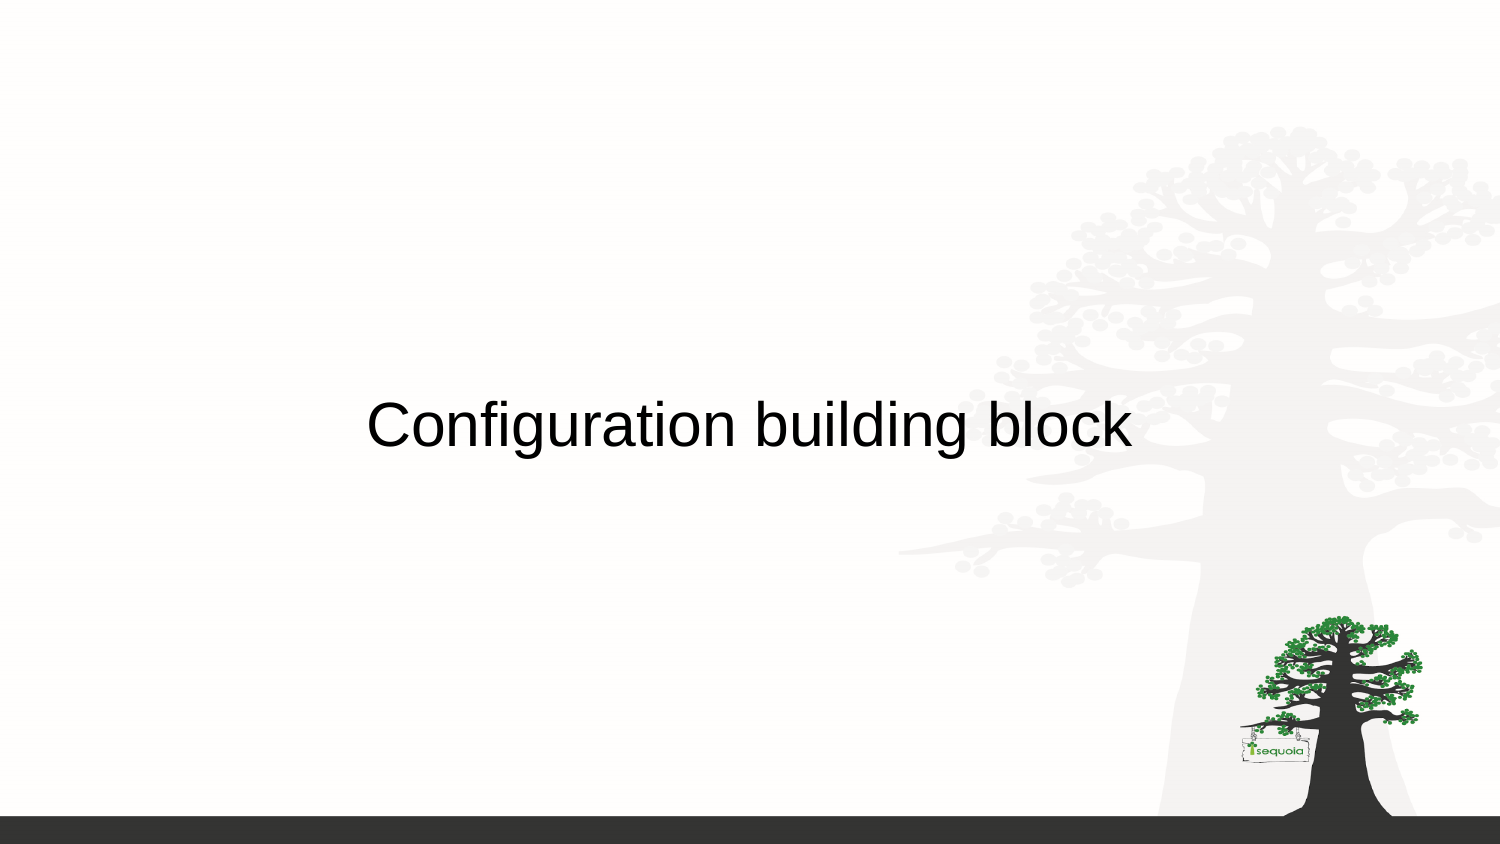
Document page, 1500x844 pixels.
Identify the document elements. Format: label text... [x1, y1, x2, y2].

title Configuration building block [51, 352, 1449, 491]
picture [0, 0, 1500, 844]
